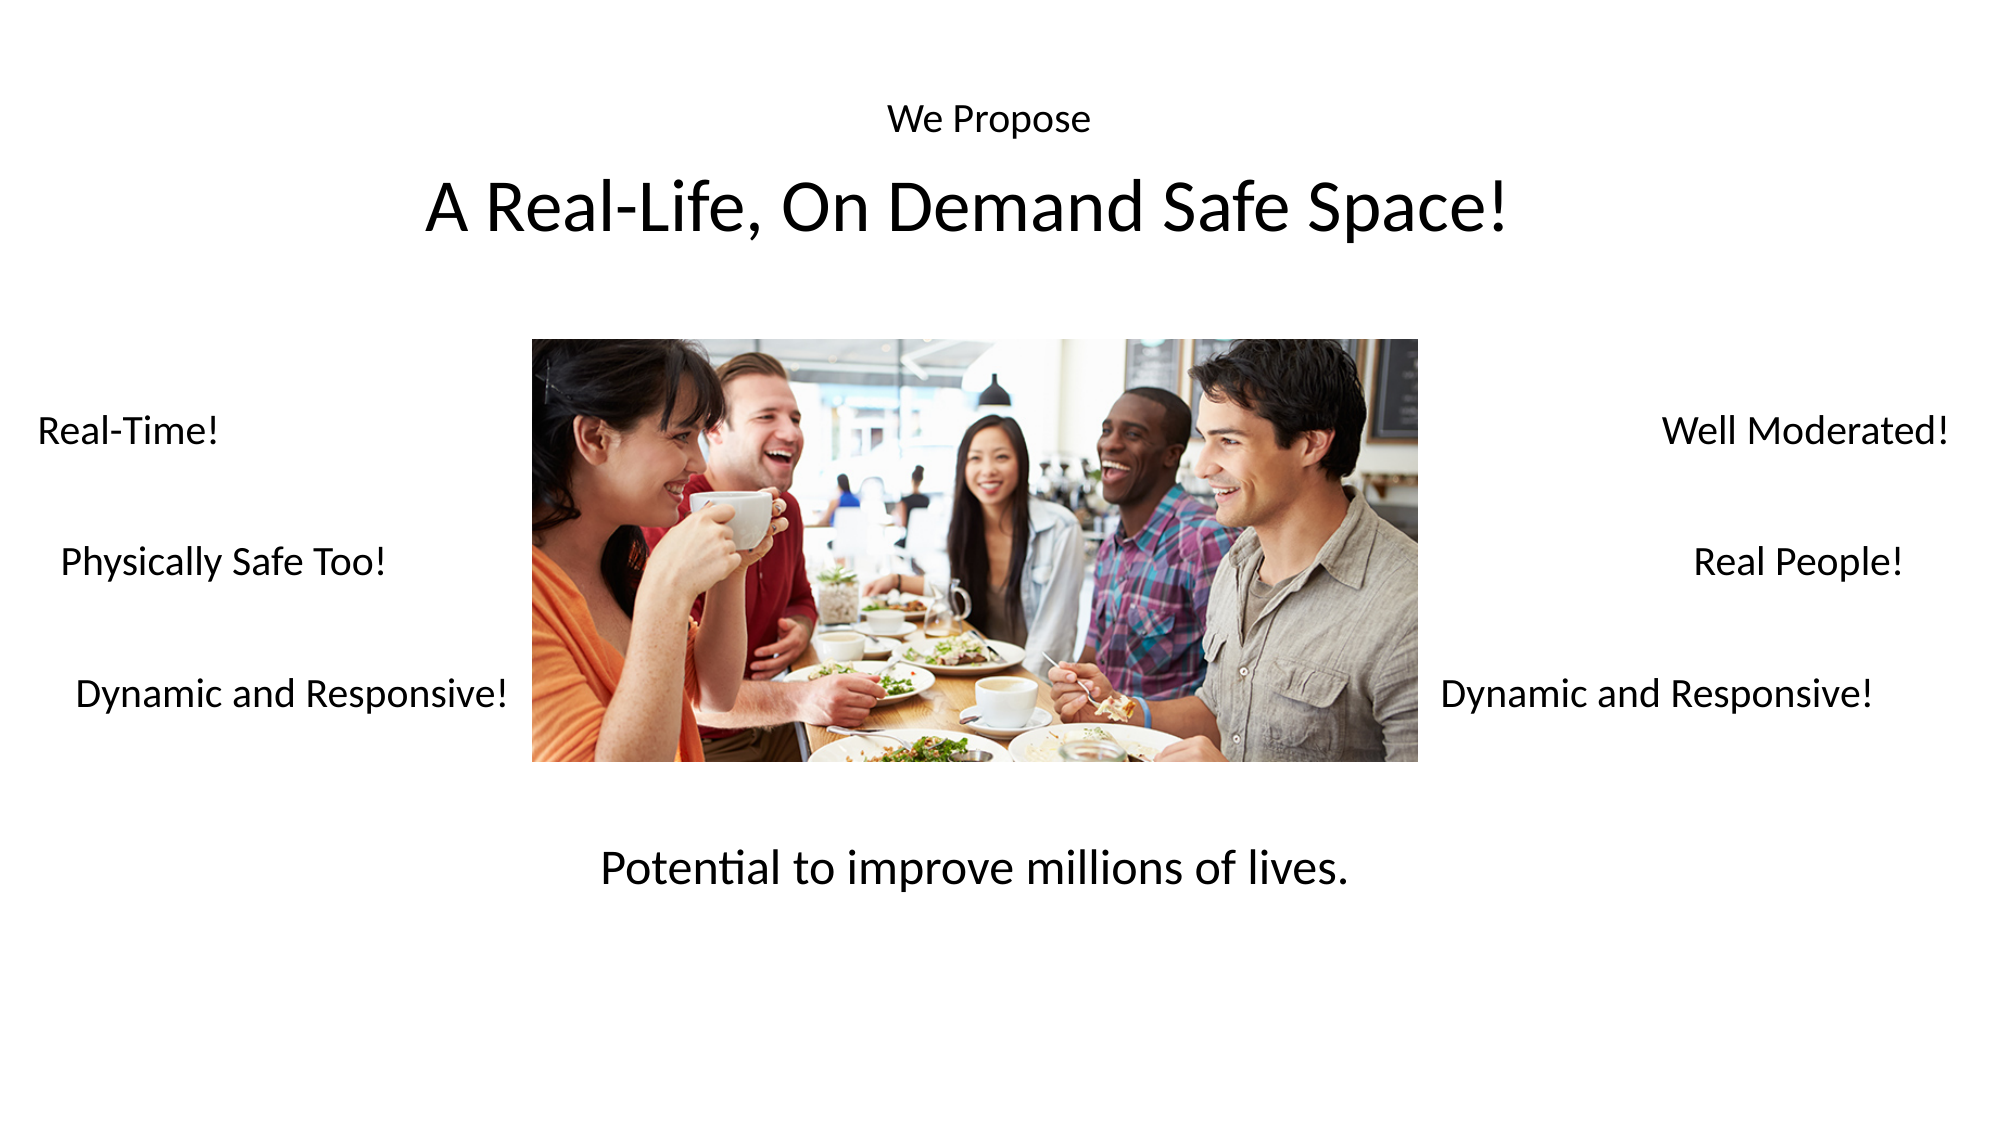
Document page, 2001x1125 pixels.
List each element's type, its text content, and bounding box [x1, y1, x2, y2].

picture [532, 339, 1418, 762]
text_box Dynamic and Responsive! [60, 658, 532, 723]
text_box A Real-Life, On Demand Safe Space! [410, 148, 1540, 254]
text_box We Propose [872, 83, 1230, 148]
text_box Real-Time! [23, 395, 458, 461]
text_box Well Moderated! [1492, 395, 1965, 461]
text_box Real People! [1447, 526, 1920, 592]
text_box Physically Safe Too! [45, 526, 518, 592]
text_box Potential to improve millions of lives. [532, 827, 1418, 903]
text_box Dynamic and Responsive! [1418, 658, 1890, 723]
